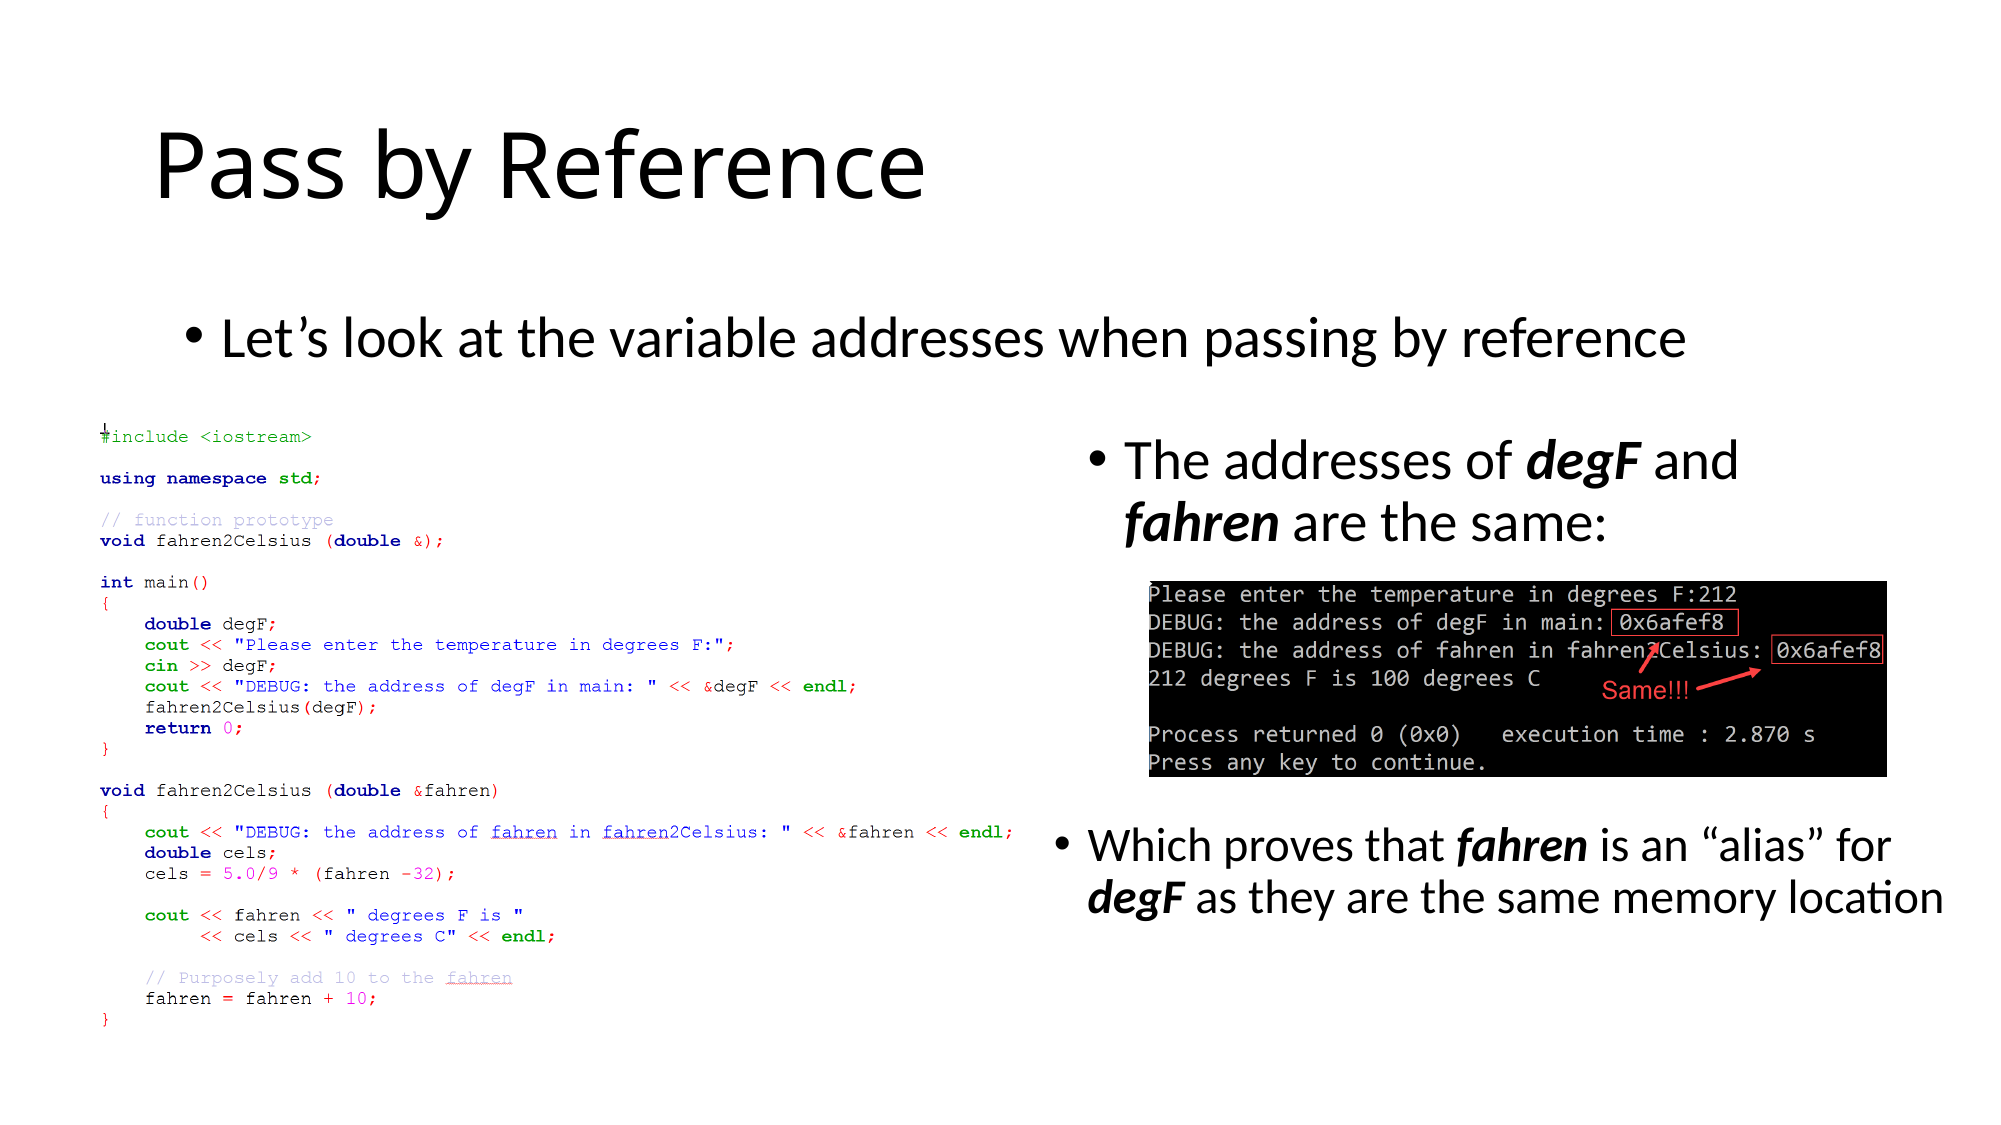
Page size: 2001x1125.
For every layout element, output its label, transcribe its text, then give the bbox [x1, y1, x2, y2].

title Pass by Reference [137, 59, 1863, 278]
text_box Which proves that fahren is an “alias” for degF as they are the same memory location [1039, 811, 1965, 981]
picture [99, 422, 1039, 1030]
text_box The addresses of degF and fahren are the same: [1072, 423, 1863, 563]
list Let’s look at the variable addresses when passing by reference [168, 299, 1863, 408]
picture [1149, 581, 1887, 777]
